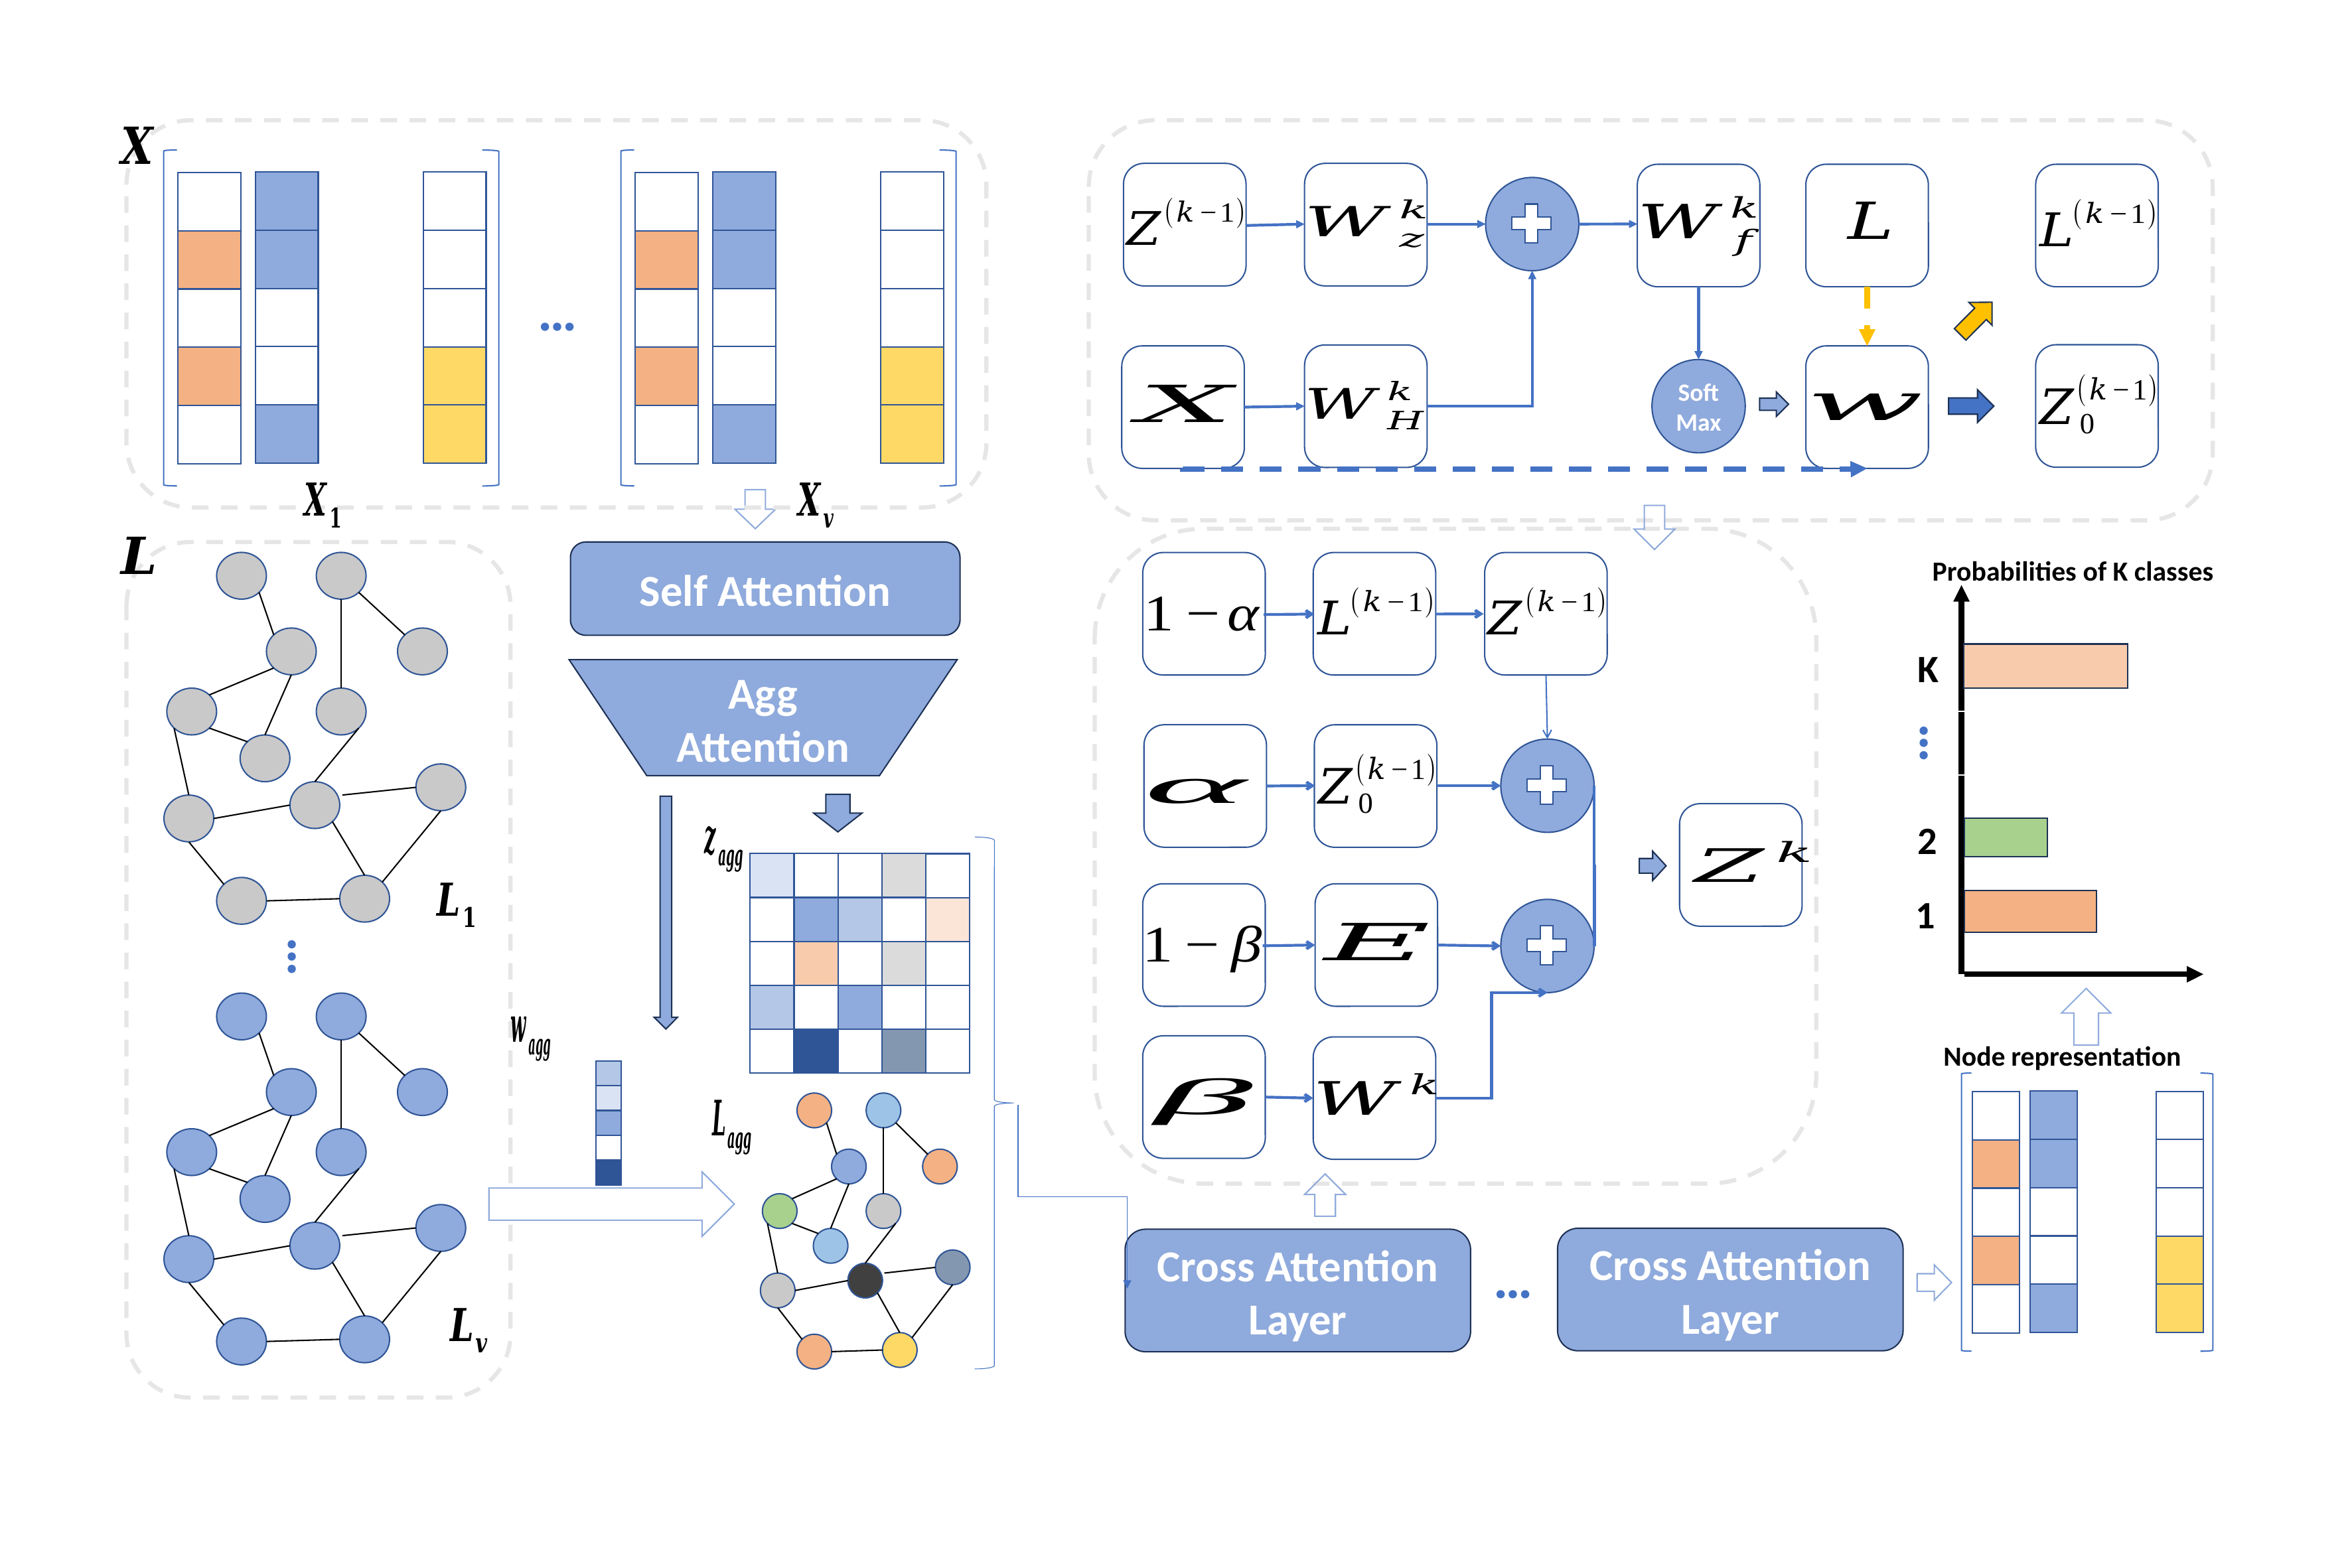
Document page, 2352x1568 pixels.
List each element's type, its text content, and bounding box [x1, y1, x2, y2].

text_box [596, 1060, 621, 1185]
text_box Self Attention [569, 541, 961, 636]
text_box 2 [1908, 810, 1943, 867]
text_box … [1915, 711, 1961, 776]
text_box [974, 836, 1014, 1370]
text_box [1017, 1105, 1128, 1289]
text_box [652, 795, 680, 1031]
text_box Agg Attention [567, 659, 959, 776]
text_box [1142, 552, 1810, 1160]
text_box [733, 508, 778, 530]
text_box [1094, 528, 1775, 1184]
text_box Cross Attention Layer [1556, 1227, 1904, 1352]
text_box [488, 1170, 735, 1238]
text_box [163, 552, 466, 1365]
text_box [750, 853, 970, 1074]
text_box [1122, 163, 2159, 469]
text_box [1810, 601, 1817, 1112]
text_box [125, 119, 988, 508]
text_box [1632, 504, 1677, 551]
text_box Probabilities of K classes [1922, 548, 2255, 591]
text_box Node representation [1933, 1033, 2215, 1076]
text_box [163, 149, 956, 486]
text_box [1961, 1073, 2213, 1352]
text_box [812, 794, 864, 833]
text_box [1088, 119, 2214, 522]
text_box [1303, 1173, 1348, 1217]
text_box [1961, 585, 2204, 975]
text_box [760, 1093, 970, 1370]
text_box [125, 541, 512, 1399]
text_box … [1481, 1248, 1546, 1305]
text_box Cross Attention Layer [1124, 1228, 1471, 1353]
text_box 1 [1905, 885, 1940, 942]
text_box [2059, 987, 2113, 1033]
text_box [1916, 1263, 1953, 1302]
text_box K [1908, 638, 1943, 695]
